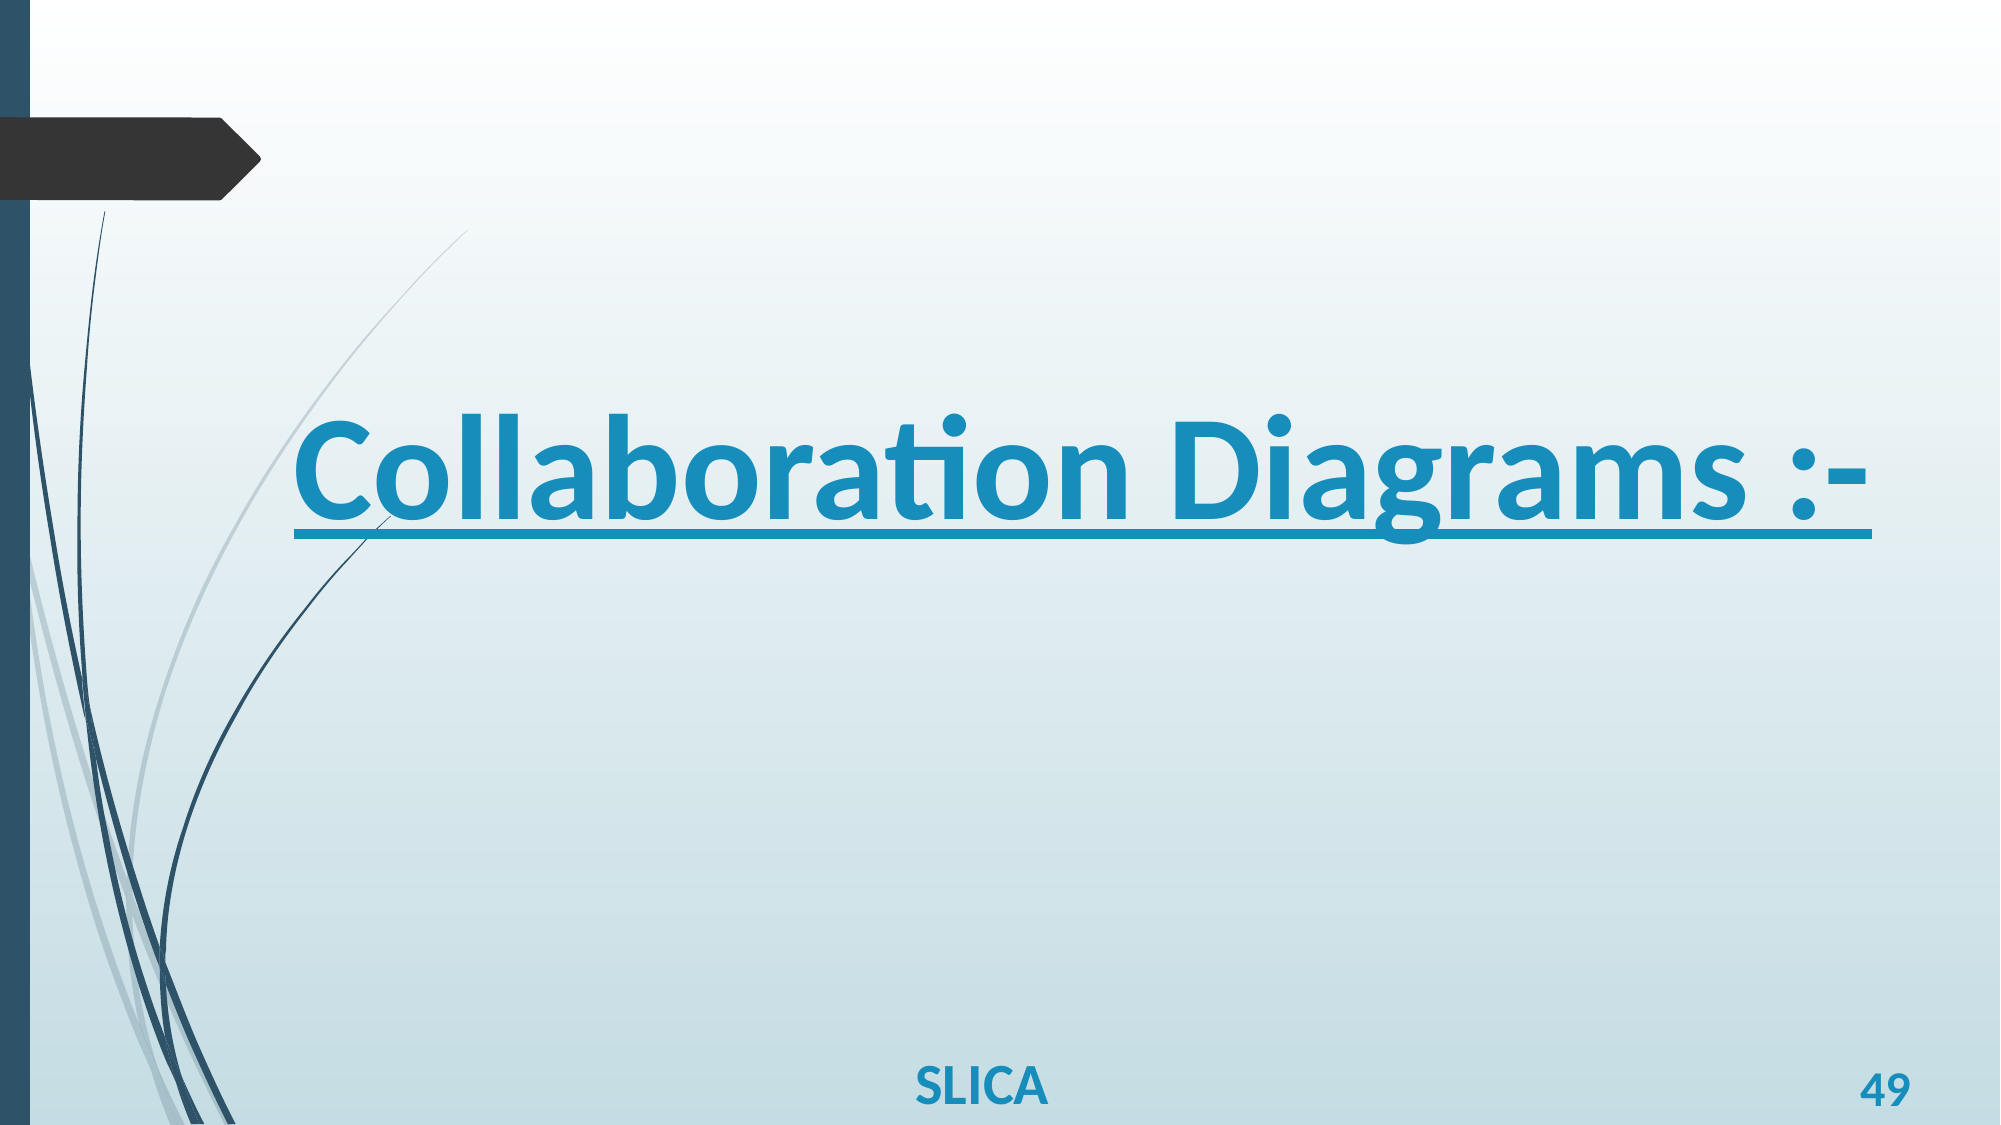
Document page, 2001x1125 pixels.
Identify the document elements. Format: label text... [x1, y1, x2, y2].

text_box 49 [1845, 1049, 1927, 1125]
title Collaboration Diagrams :- [278, 362, 1981, 568]
text_box SLICA [900, 1039, 1067, 1125]
